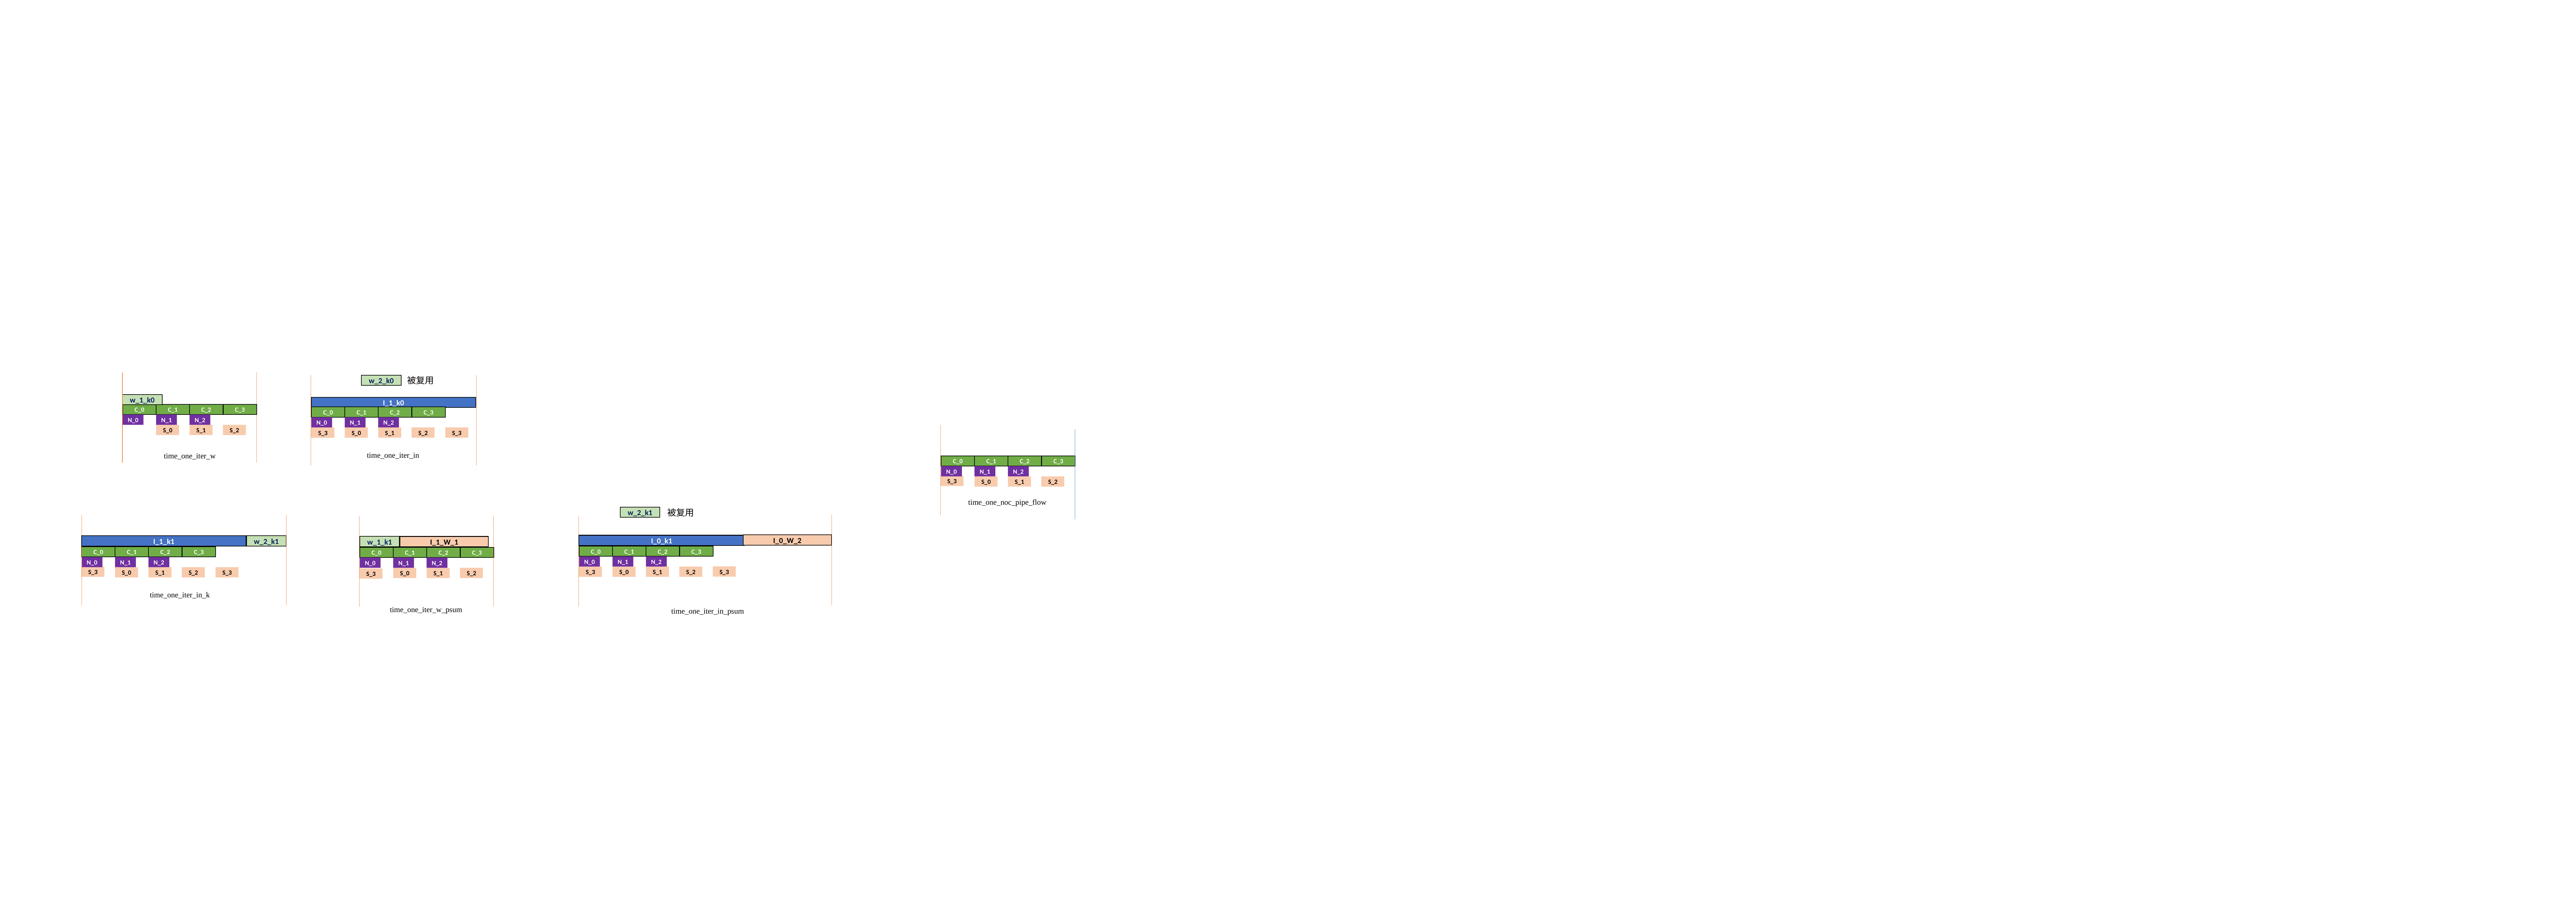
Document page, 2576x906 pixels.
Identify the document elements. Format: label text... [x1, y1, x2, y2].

text_box I_0_k1 [579, 535, 745, 546]
text_box S_2 [1041, 476, 1065, 487]
text_box C_0 [311, 407, 344, 418]
text_box C_1 [115, 546, 148, 557]
text_box C_0 [82, 546, 115, 557]
text_box S_0 [974, 476, 998, 487]
text_box C_3 [412, 407, 446, 418]
text_box S_0 [156, 425, 179, 435]
text_box time_one_iter_in_k [145, 588, 215, 602]
text_box N_0 [579, 556, 600, 567]
text_box N_2 [646, 556, 667, 567]
text_box C_0 [579, 546, 612, 557]
text_box C_3 [223, 404, 256, 415]
text_box S_3 [311, 427, 335, 438]
text_box C_1 [393, 547, 426, 558]
text_box N_1 [393, 557, 414, 568]
text_box S_0 [612, 566, 636, 577]
text_box S_1 [1008, 476, 1031, 487]
text_box S_3 [579, 566, 602, 577]
text_box C_0 [359, 547, 393, 558]
text_box S_2 [223, 425, 246, 435]
text_box time_one_iter_w [159, 449, 221, 463]
text_box 被复用 [663, 505, 699, 520]
text_box 被复用 [402, 372, 439, 388]
text_box C_1 [974, 456, 1008, 466]
text_box S_2 [679, 566, 703, 577]
text_box time_one_iter_w_psum [385, 602, 467, 616]
text_box C_2 [189, 404, 223, 415]
text_box S_2 [411, 427, 435, 438]
text_box C_0 [941, 456, 974, 466]
text_box N_2 [148, 557, 170, 568]
text_box N_1 [156, 414, 177, 425]
text_box C_0 [123, 405, 156, 415]
text_box w_2_k0 [361, 375, 402, 386]
text_box N_1 [612, 556, 634, 567]
text_box N_0 [123, 414, 144, 425]
text_box w_2_k1 [620, 507, 660, 518]
text_box N_0 [941, 466, 962, 477]
text_box time_one_iter_in [362, 448, 424, 462]
text_box C_3 [460, 547, 493, 558]
text_box S_3 [941, 476, 964, 486]
text_box S_1 [426, 568, 450, 578]
text_box S_3 [215, 567, 239, 578]
text_box S_0 [115, 567, 138, 578]
text_box S_3 [713, 566, 736, 577]
text_box N_0 [82, 557, 103, 568]
text_box S_2 [182, 567, 205, 578]
text_box time_one_iter_in_psum [667, 603, 749, 618]
text_box C_2 [426, 547, 460, 558]
text_box I_0_W_2 [743, 534, 832, 546]
text_box N_1 [344, 417, 366, 428]
text_box S_0 [344, 427, 368, 438]
text_box S_3 [445, 427, 469, 438]
text_box C_1 [612, 546, 646, 557]
text_box S_1 [189, 425, 213, 435]
text_box N_1 [974, 466, 996, 477]
text_box C_3 [182, 546, 216, 557]
text_box w_1_k0 [123, 394, 163, 405]
text_box S_0 [393, 568, 417, 578]
text_box N_2 [1008, 466, 1029, 477]
text_box C_2 [1008, 456, 1041, 466]
text_box S_3 [359, 568, 383, 579]
text_box N_0 [311, 417, 333, 428]
text_box S_1 [646, 566, 669, 577]
text_box S_3 [82, 566, 105, 577]
text_box C_2 [646, 546, 679, 557]
text_box C_3 [1041, 456, 1075, 466]
text_box N_2 [189, 414, 211, 425]
text_box S_1 [148, 567, 172, 578]
text_box I_1_k0 [311, 397, 476, 408]
text_box N_1 [115, 557, 136, 568]
text_box C_1 [156, 404, 189, 415]
text_box w_1_k1 [359, 536, 400, 547]
text_box C_2 [378, 407, 412, 418]
text_box N_2 [426, 557, 448, 568]
text_box time_one_noc_pipe_flow [963, 495, 1051, 509]
text_box I_1_k1 [82, 535, 246, 546]
text_box S_1 [378, 427, 402, 438]
text_box N_0 [359, 557, 381, 568]
text_box S_2 [459, 568, 483, 578]
text_box C_2 [148, 546, 182, 557]
text_box I_1_W_1 [400, 536, 489, 547]
text_box C_3 [679, 546, 713, 557]
text_box N_2 [378, 417, 399, 428]
text_box C_1 [344, 407, 378, 418]
text_box w_2_k1 [246, 535, 286, 546]
